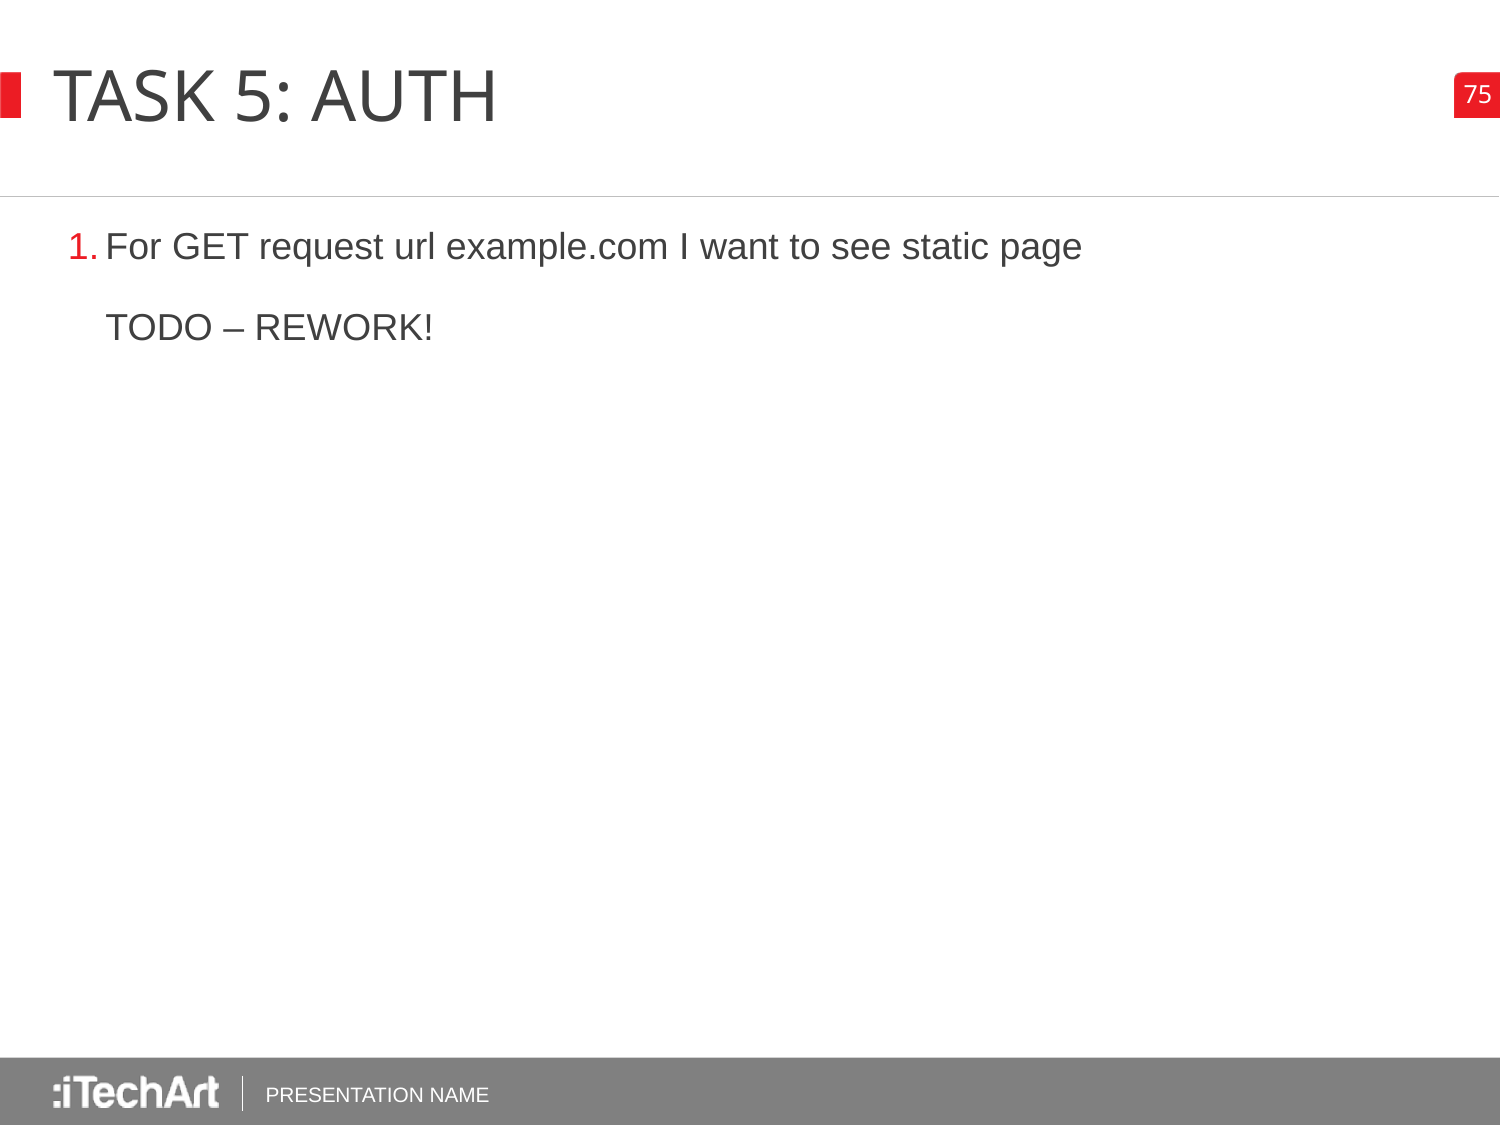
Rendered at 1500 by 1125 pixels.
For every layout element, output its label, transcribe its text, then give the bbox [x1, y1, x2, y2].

picture [1454, 72, 1500, 118]
footer PRESENTATION NAME [265, 1057, 772, 1125]
picture [53, 1075, 219, 1108]
title TASK 5: auth [53, 0, 1449, 197]
picture [0, 72, 21, 118]
list For GET request url example.com I want to see static page TODO – REWORK! [53, 220, 1447, 1024]
